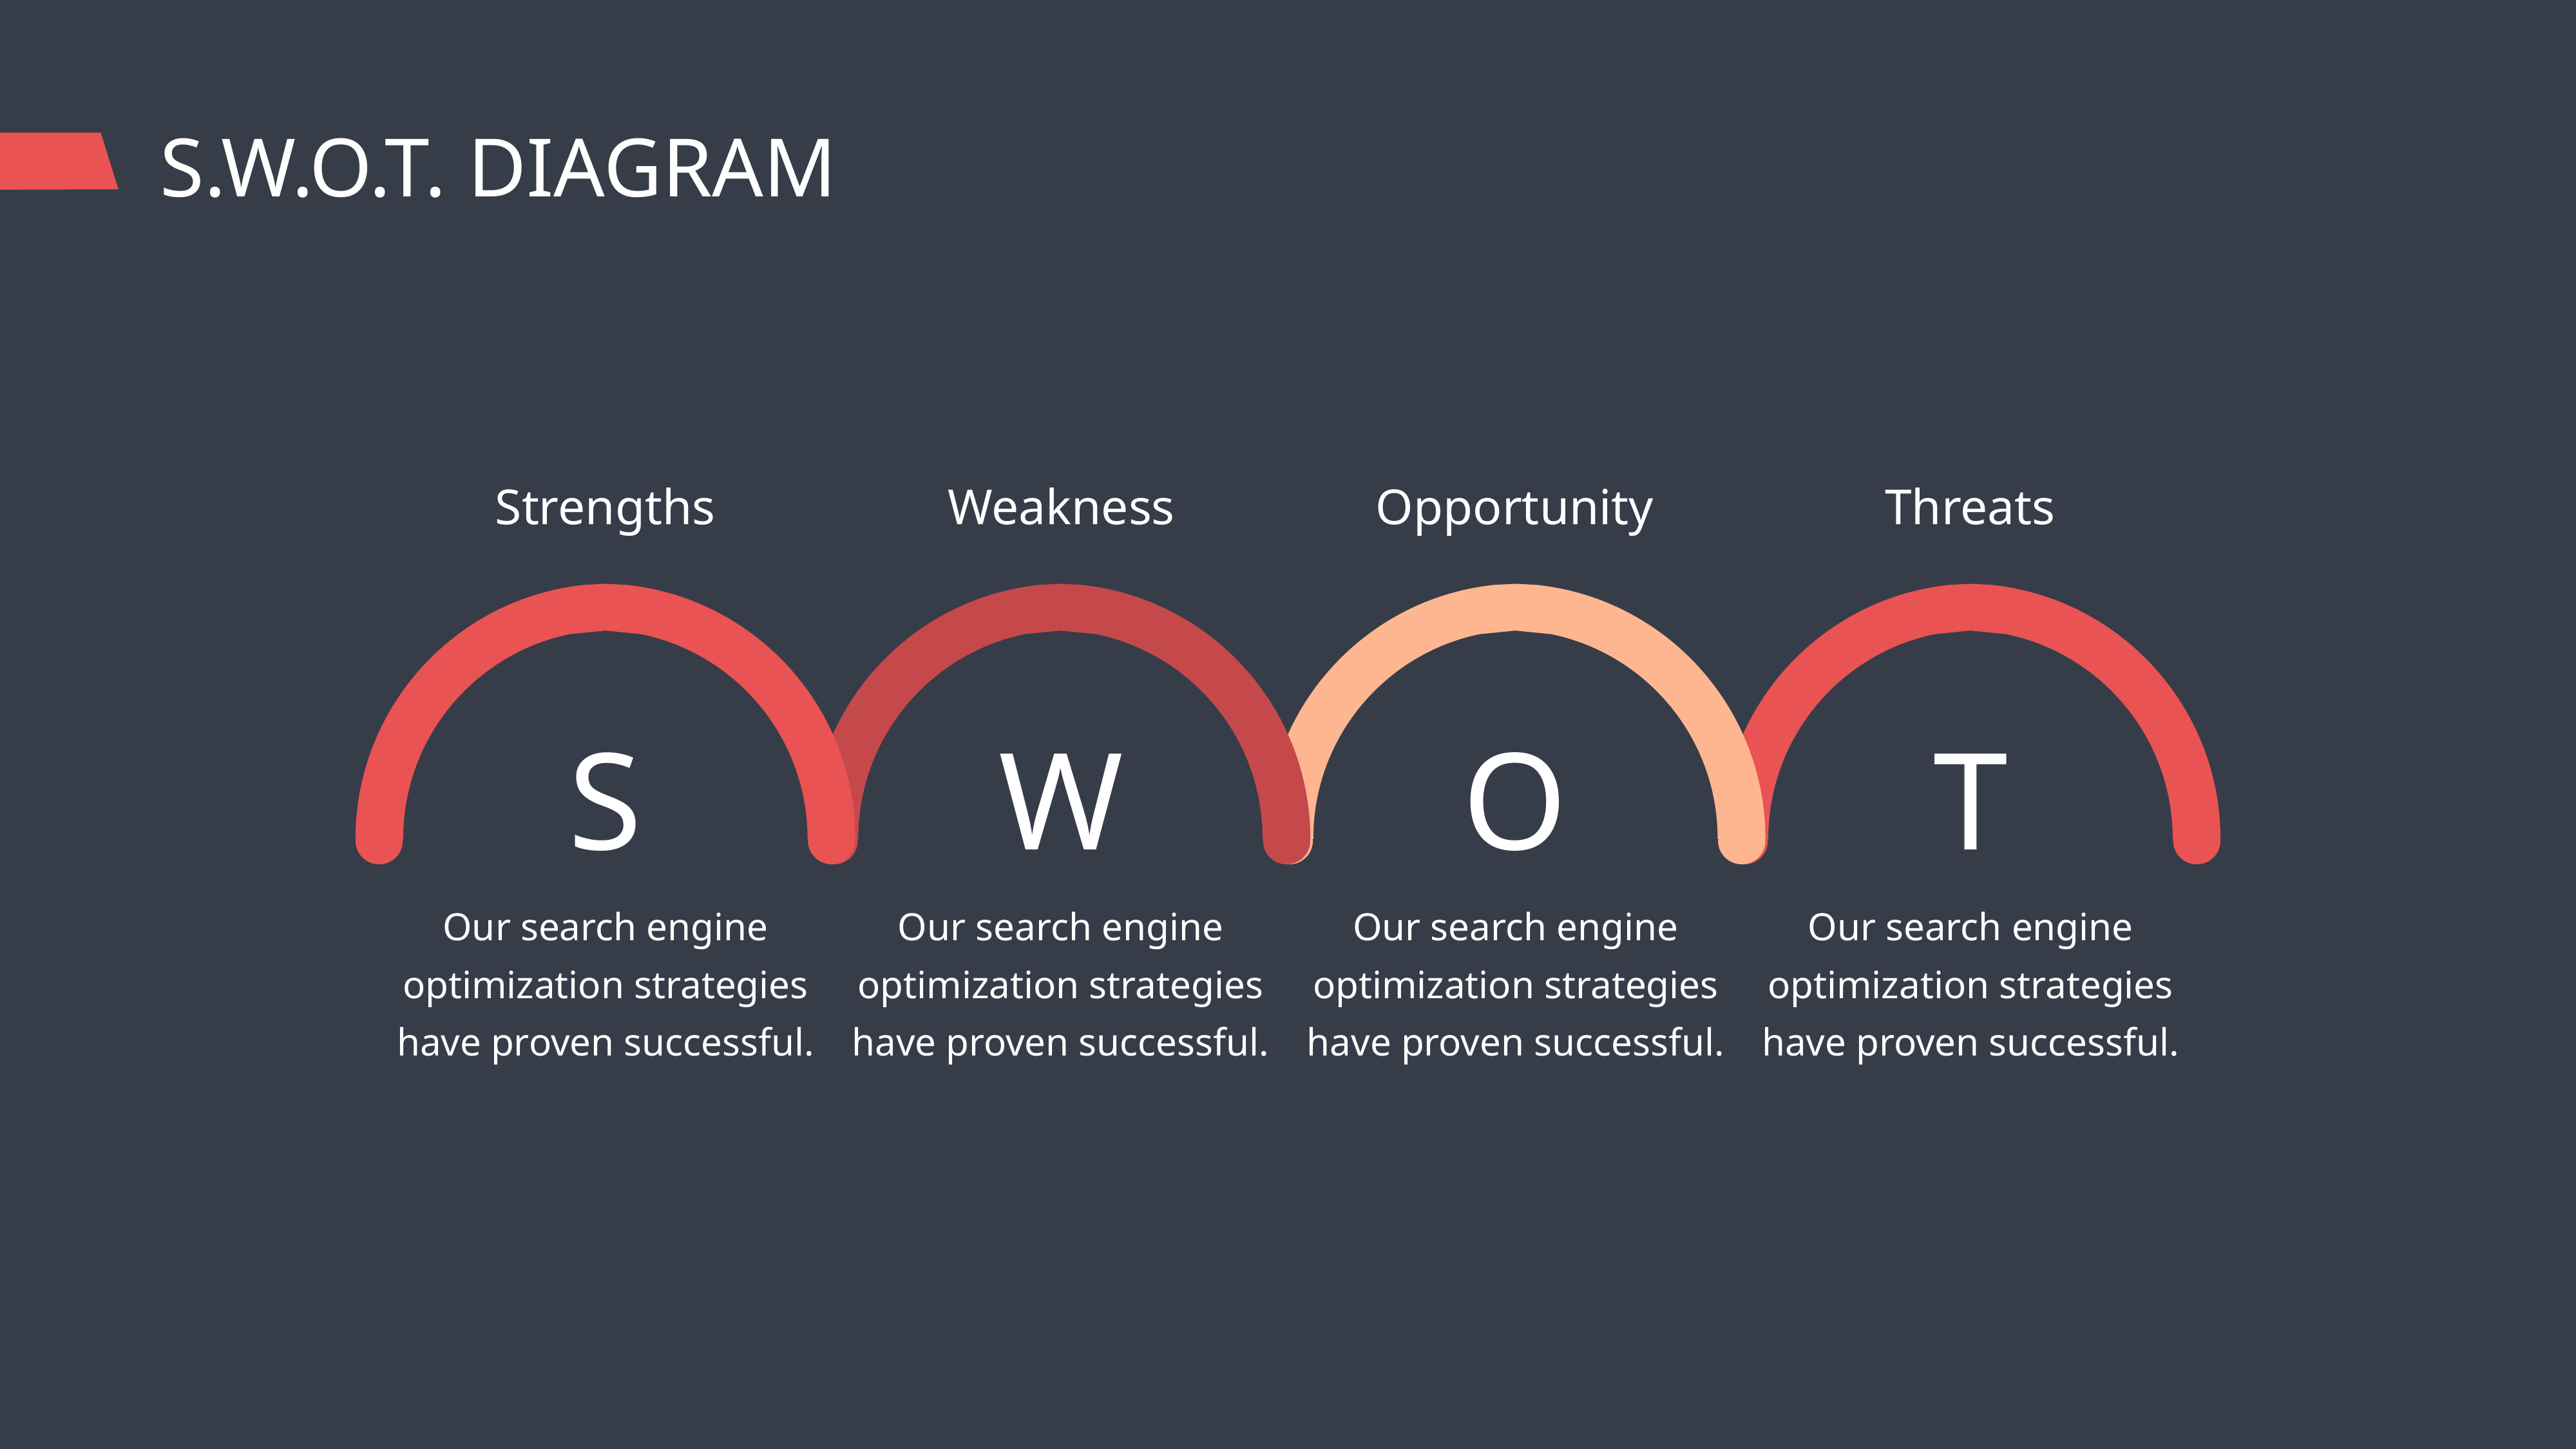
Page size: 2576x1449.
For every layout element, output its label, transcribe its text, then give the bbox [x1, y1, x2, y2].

text_box [0, 131, 120, 191]
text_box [355, 471, 2221, 1065]
text_box S.W.O.T. DIAGRAM [150, 111, 1648, 218]
